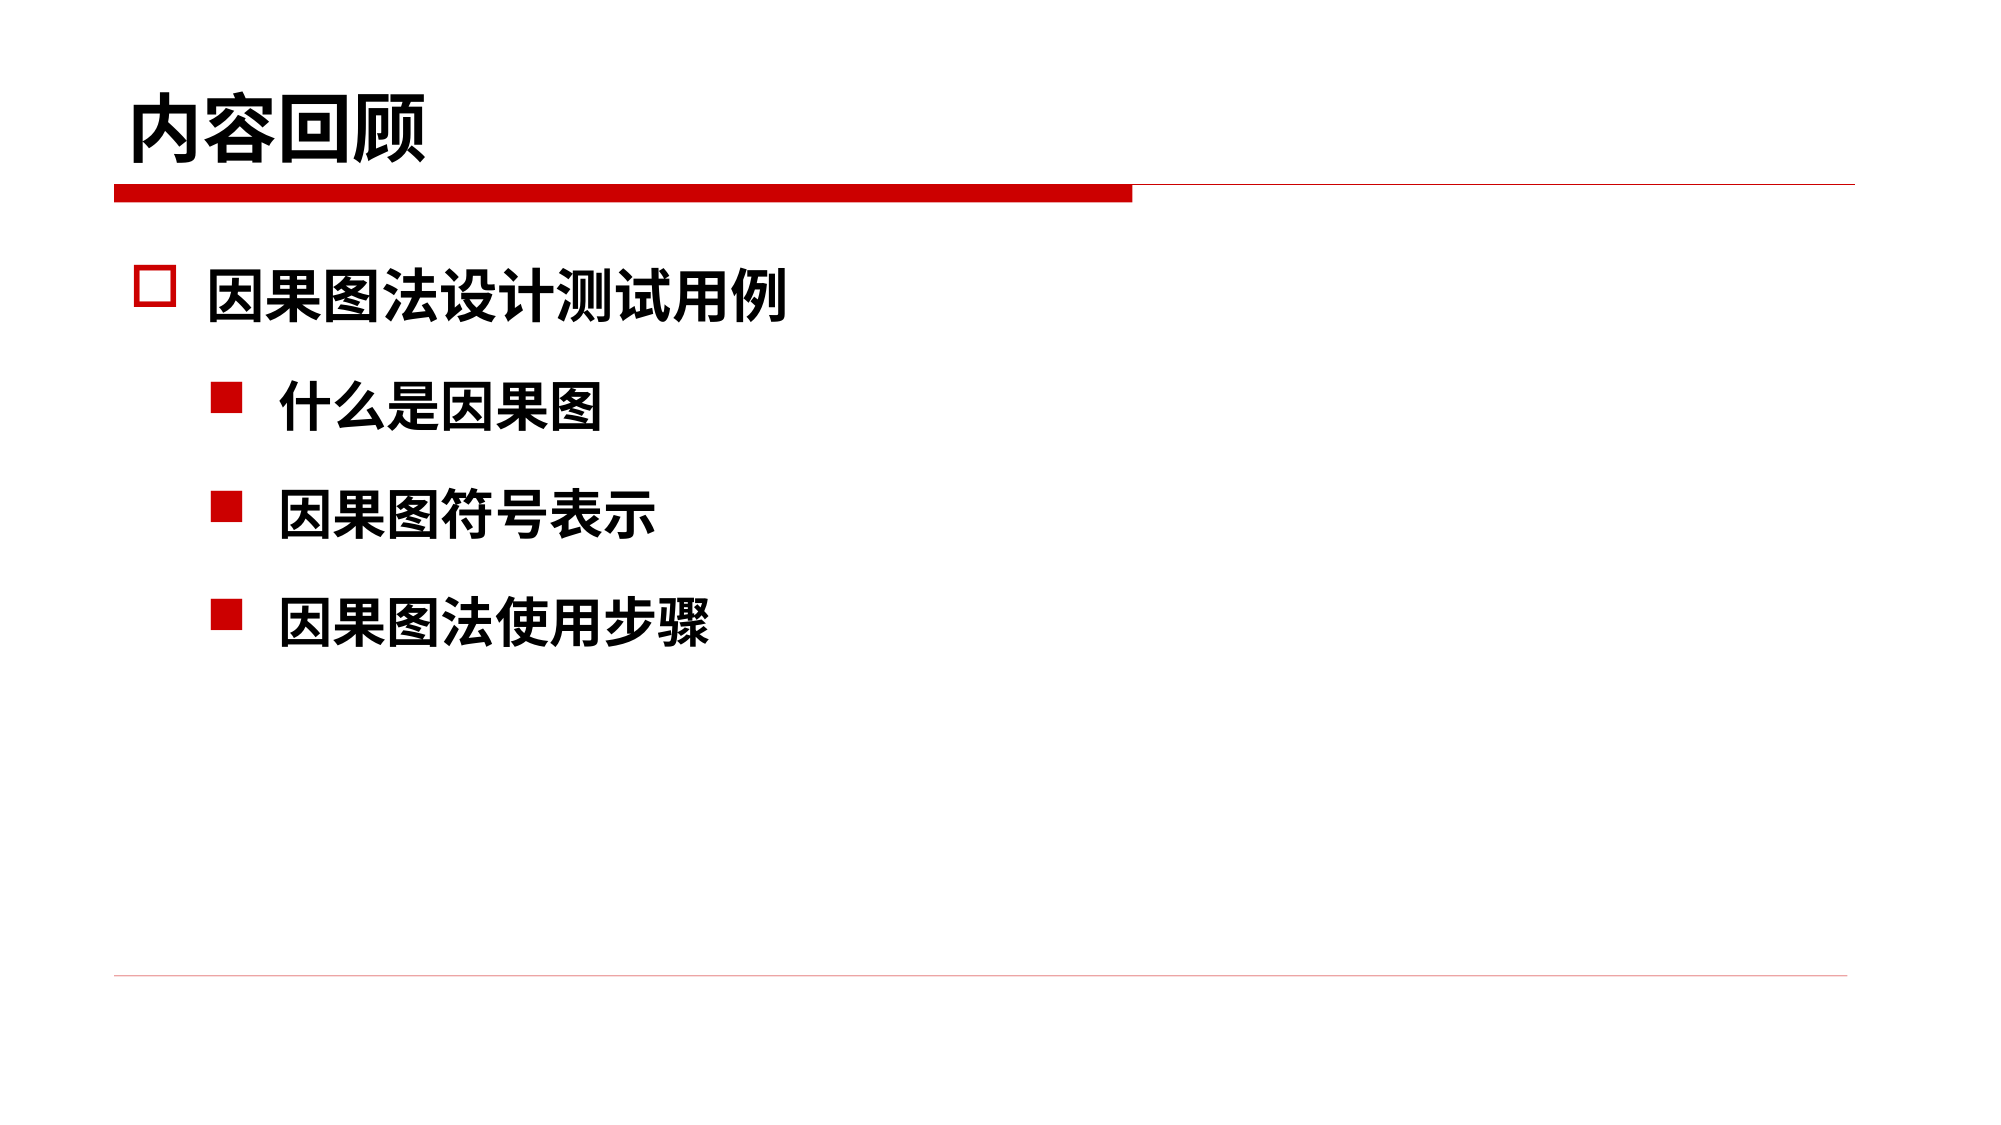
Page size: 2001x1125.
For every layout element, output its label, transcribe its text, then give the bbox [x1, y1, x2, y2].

list 因果图法设计测试用例 什么是因果图 因果图符号表示 因果图法使用步骤 [114, 216, 1865, 917]
title 内容回顾 [112, 42, 1863, 179]
